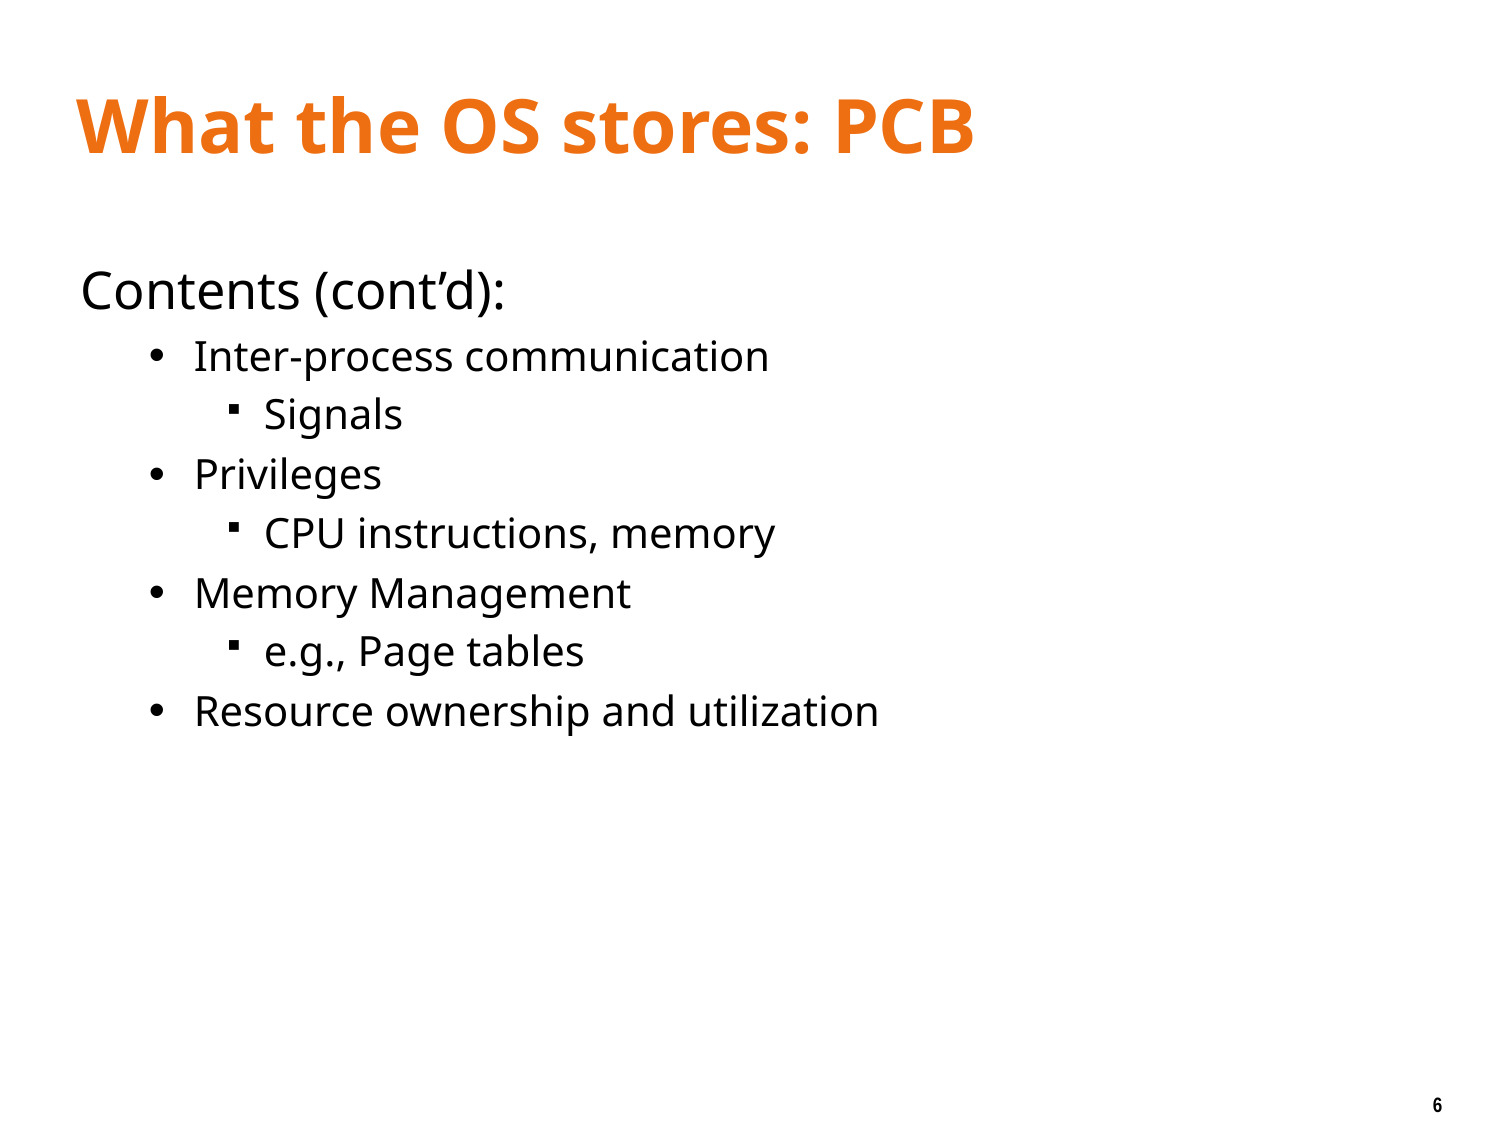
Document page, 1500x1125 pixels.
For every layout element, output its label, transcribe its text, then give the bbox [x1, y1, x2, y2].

title What the OS stores: PCB [61, 60, 1438, 187]
list Contents (cont’d): Inter-process communication Signals Privileges CPU instructions, memory Memory Management e.g., Page tables Resource ownership and utilization [61, 249, 1438, 1063]
